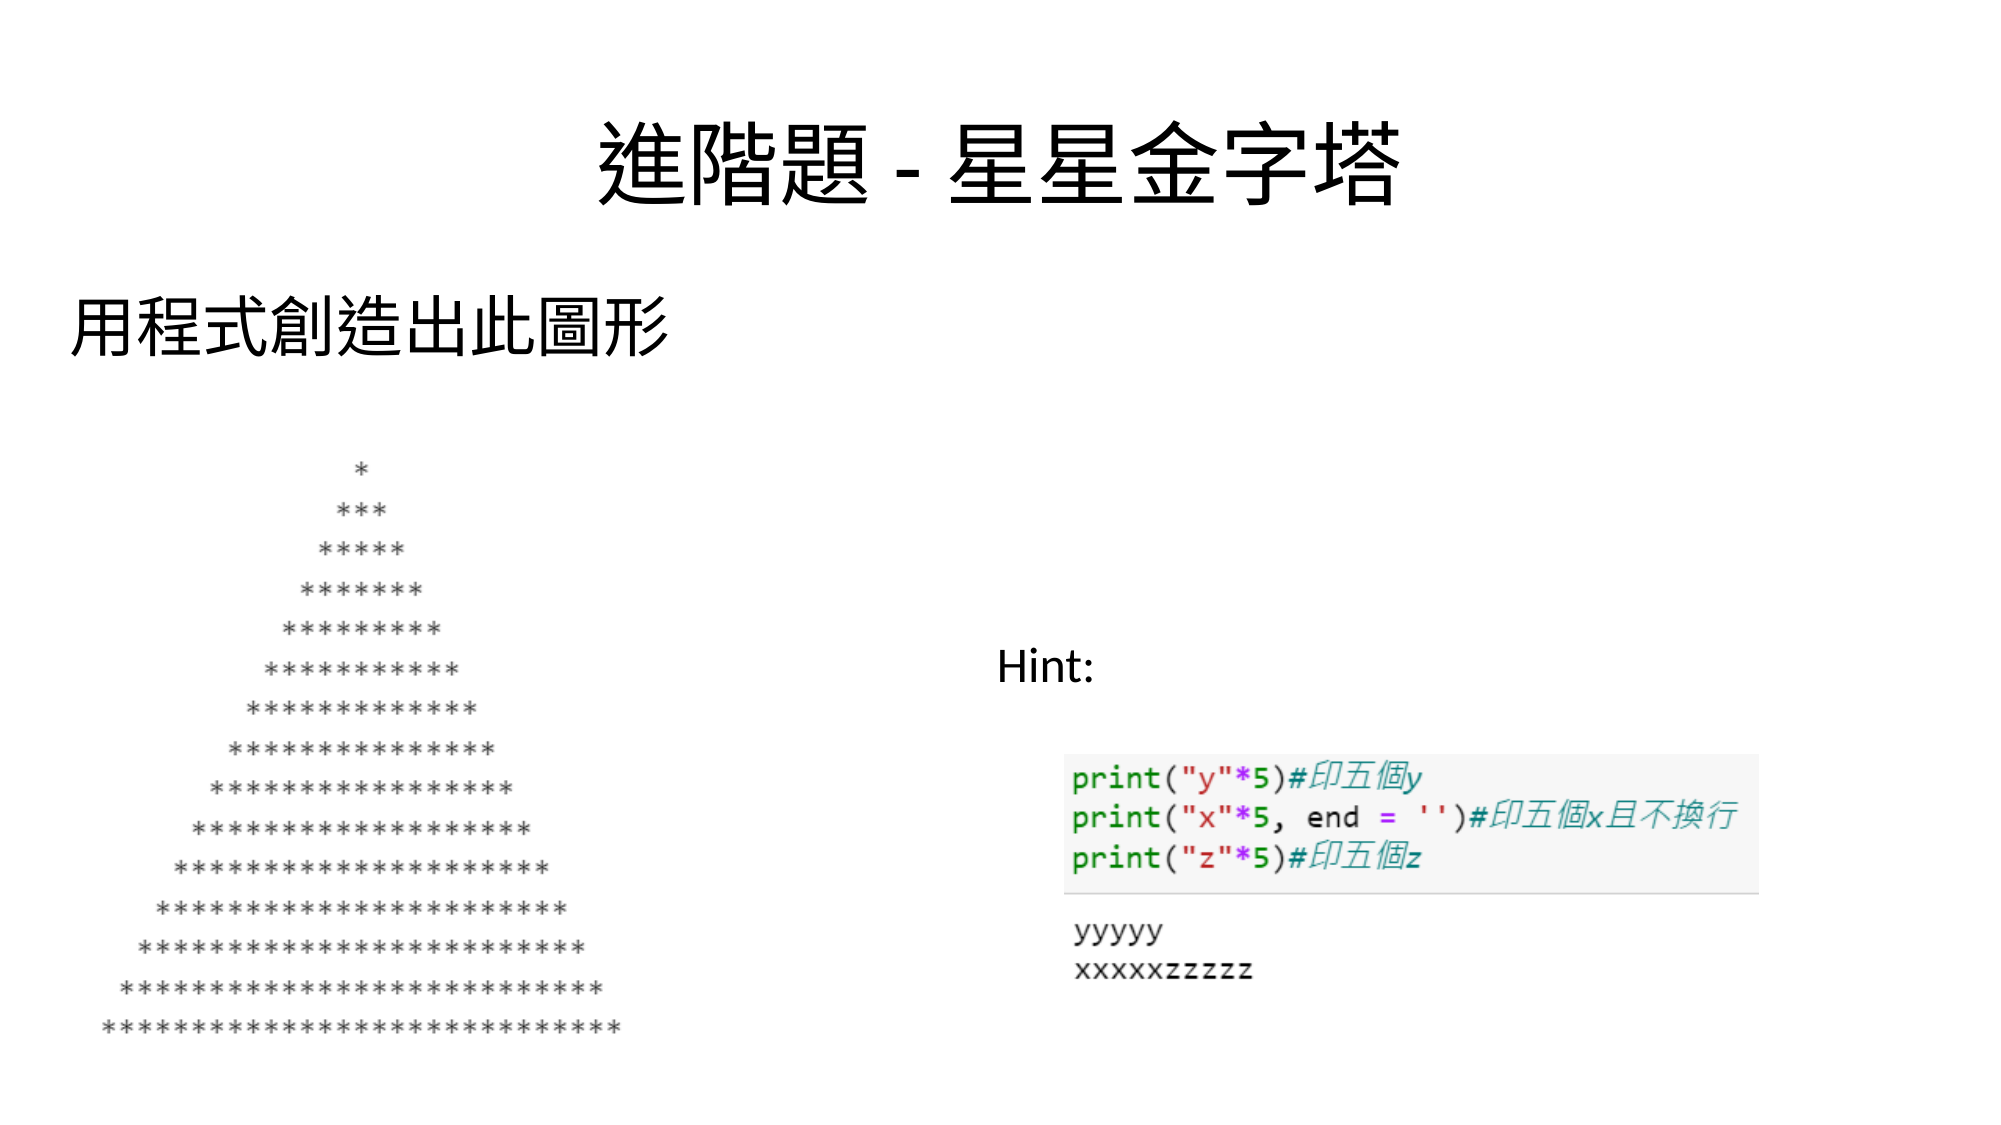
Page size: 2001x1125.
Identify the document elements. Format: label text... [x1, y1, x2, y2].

picture [98, 443, 642, 1065]
text_box Hint: [982, 625, 1122, 701]
picture [1064, 754, 1759, 1001]
text_box 用程式創造出此圖形 [54, 277, 686, 372]
title 進階題-星星金字塔 [137, 59, 1863, 278]
